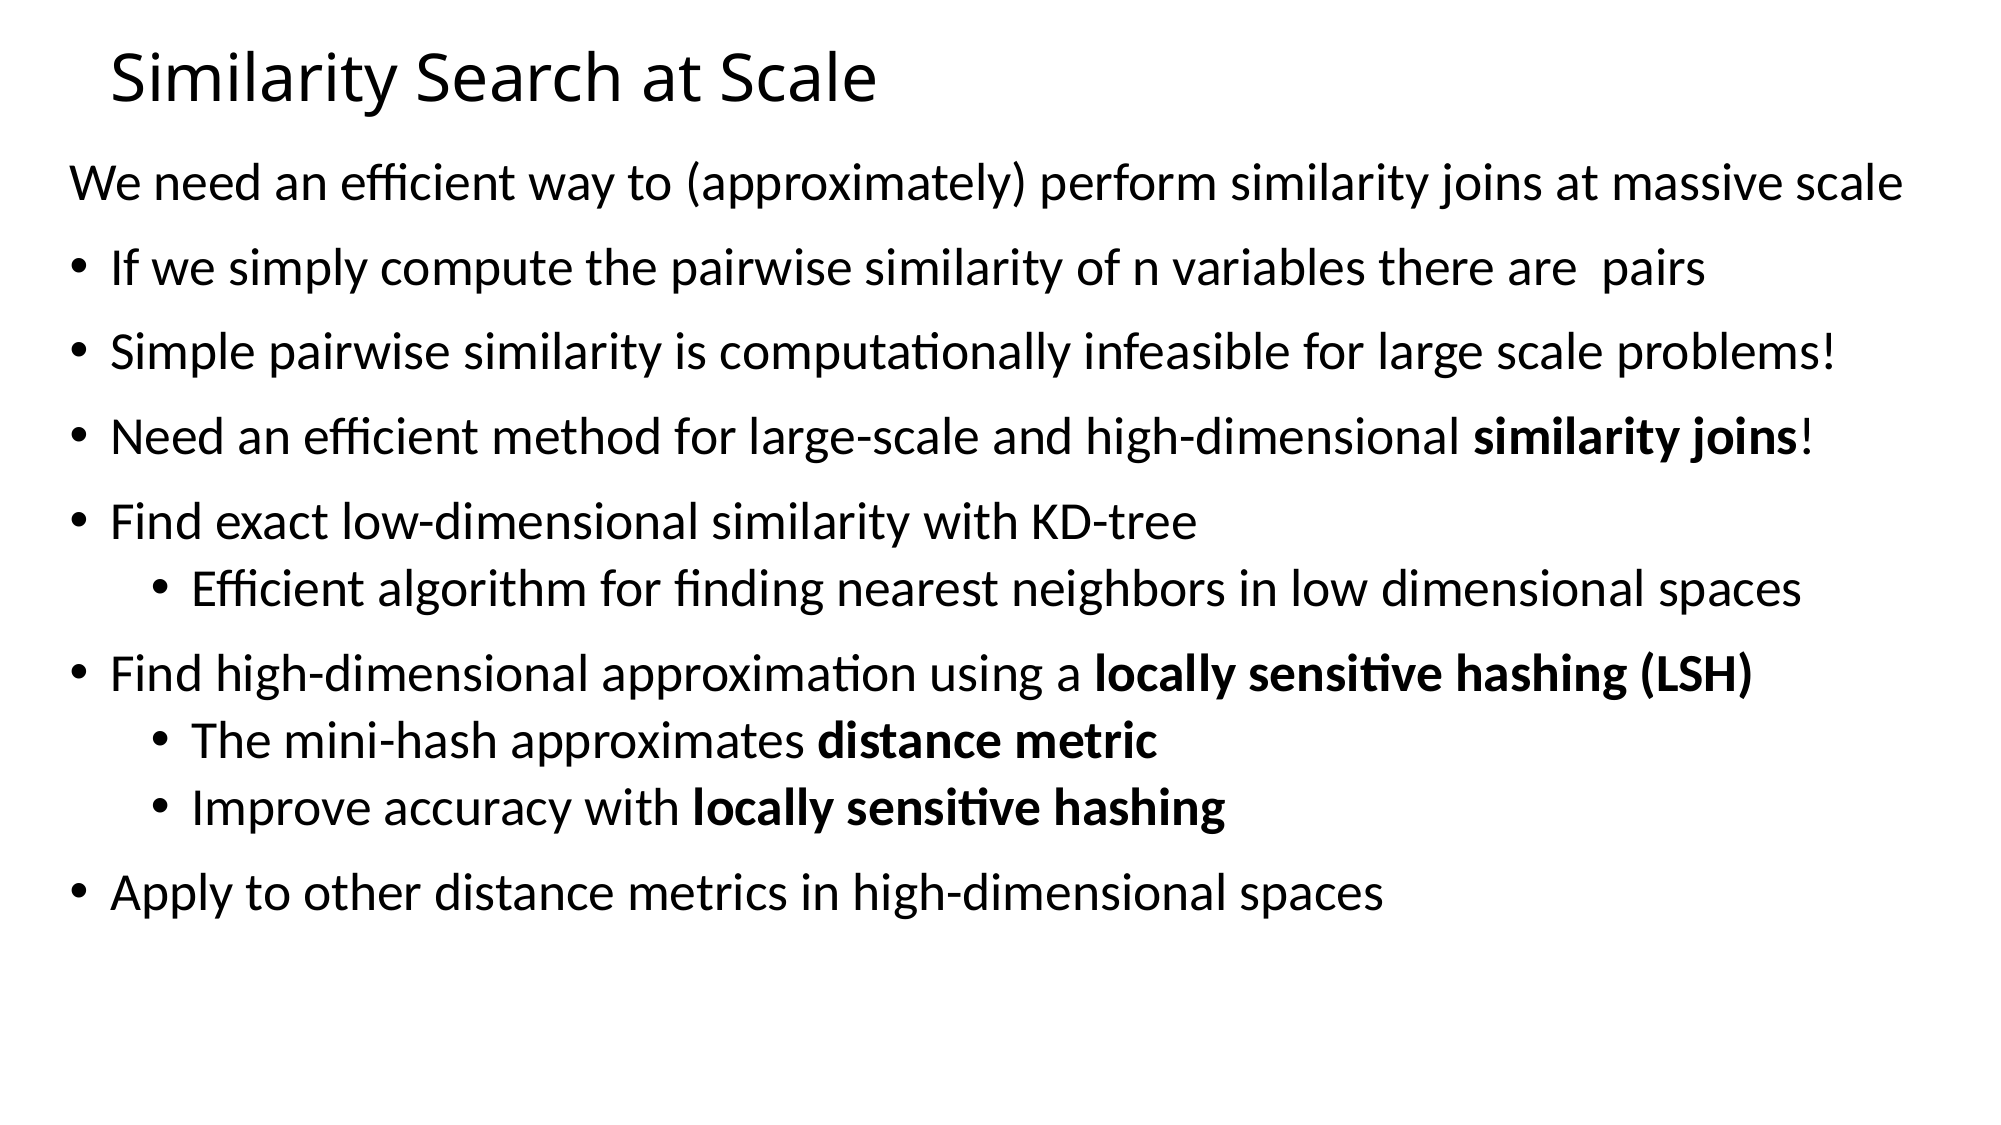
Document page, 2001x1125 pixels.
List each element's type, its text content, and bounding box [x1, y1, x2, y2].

title Similarity Search at Scale [95, 36, 1821, 124]
